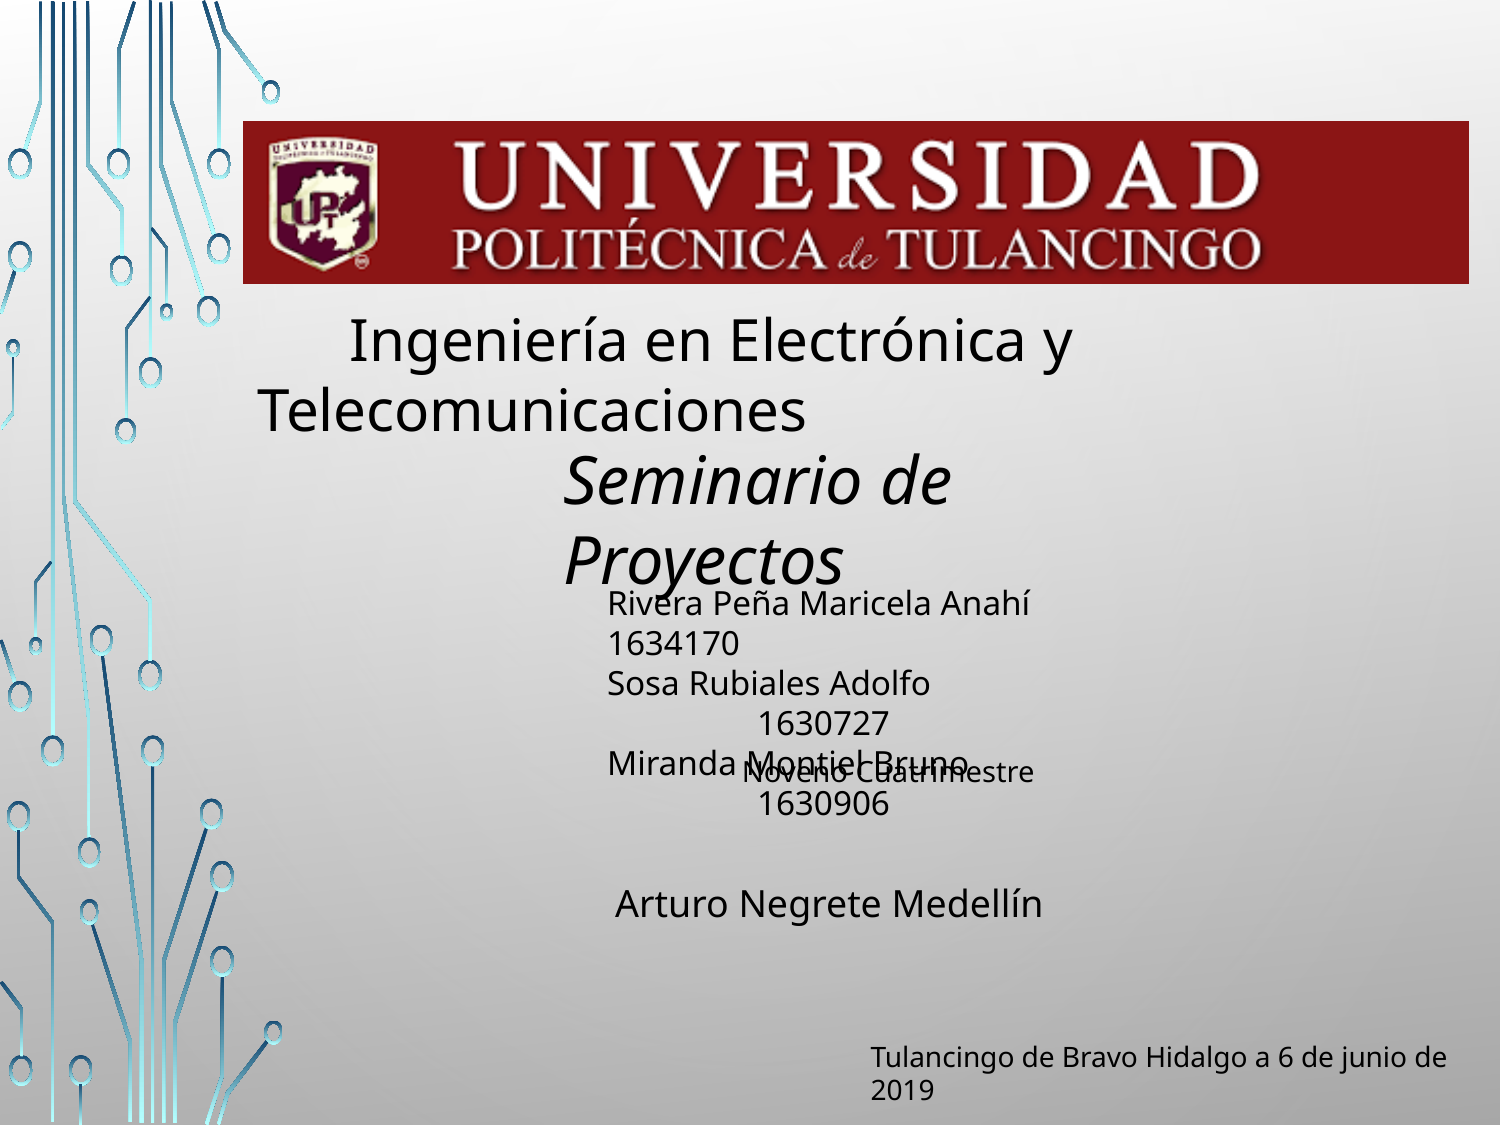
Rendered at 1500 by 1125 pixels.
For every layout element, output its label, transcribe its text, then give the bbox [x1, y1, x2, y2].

text_box Seminario de Proyectos [548, 430, 1233, 606]
text_box Arturo Negrete Medellín [600, 872, 1181, 933]
text_box Tulancingo de Bravo Hidalgo a 6 de junio de 2019 [855, 1031, 1500, 1114]
text_box Noveno Cuatrimestre [727, 746, 1159, 797]
text_box Rivera Peña Maricela Anahí 1634170 Sosa Rubiales Adolfo 1630727 Miranda Montiel Bruno 1630906 [592, 574, 1293, 830]
text_box Ingeniería en Electrónica y Telecomunicaciones [243, 296, 1469, 451]
picture [242, 121, 1469, 284]
